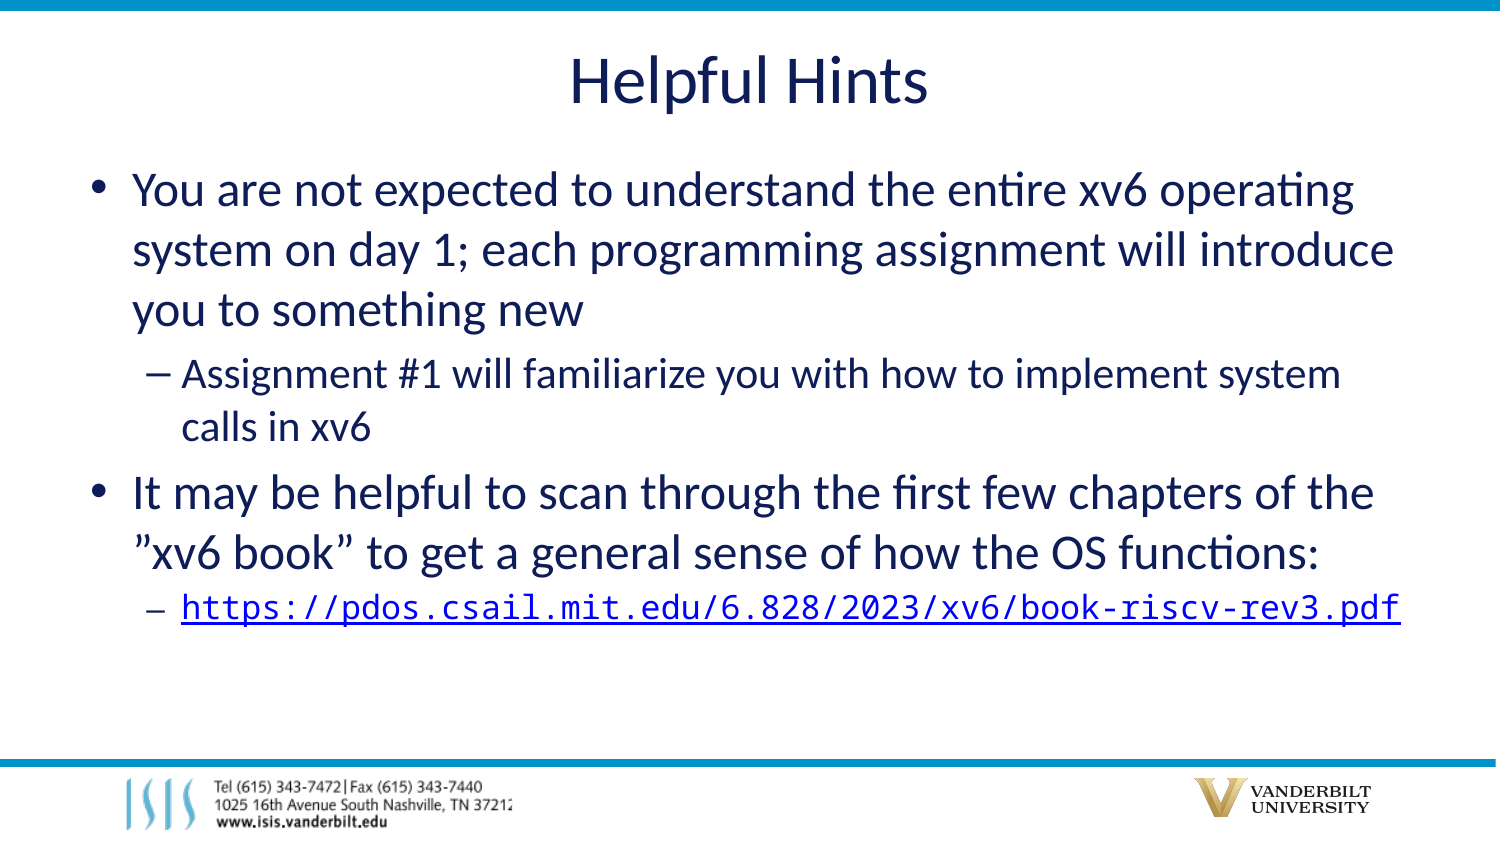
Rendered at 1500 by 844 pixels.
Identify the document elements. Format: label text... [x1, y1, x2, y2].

title Helpful Hints [75, 19, 1425, 114]
list You are not expected to understand the entire xv6 operating system on day 1; each programming assignment will introduce you to something new Assignment #1 will familiarize you with how to implement system calls in xv6 It may be helpful to scan through the first few chapters of the ”xv6 book” to get a general sense of how the OS functions: https://pdos.csail.mit.edu/6.828/2023/xv6/book-riscv-rev3.pdf [75, 148, 1425, 750]
picture [1194, 778, 1371, 817]
